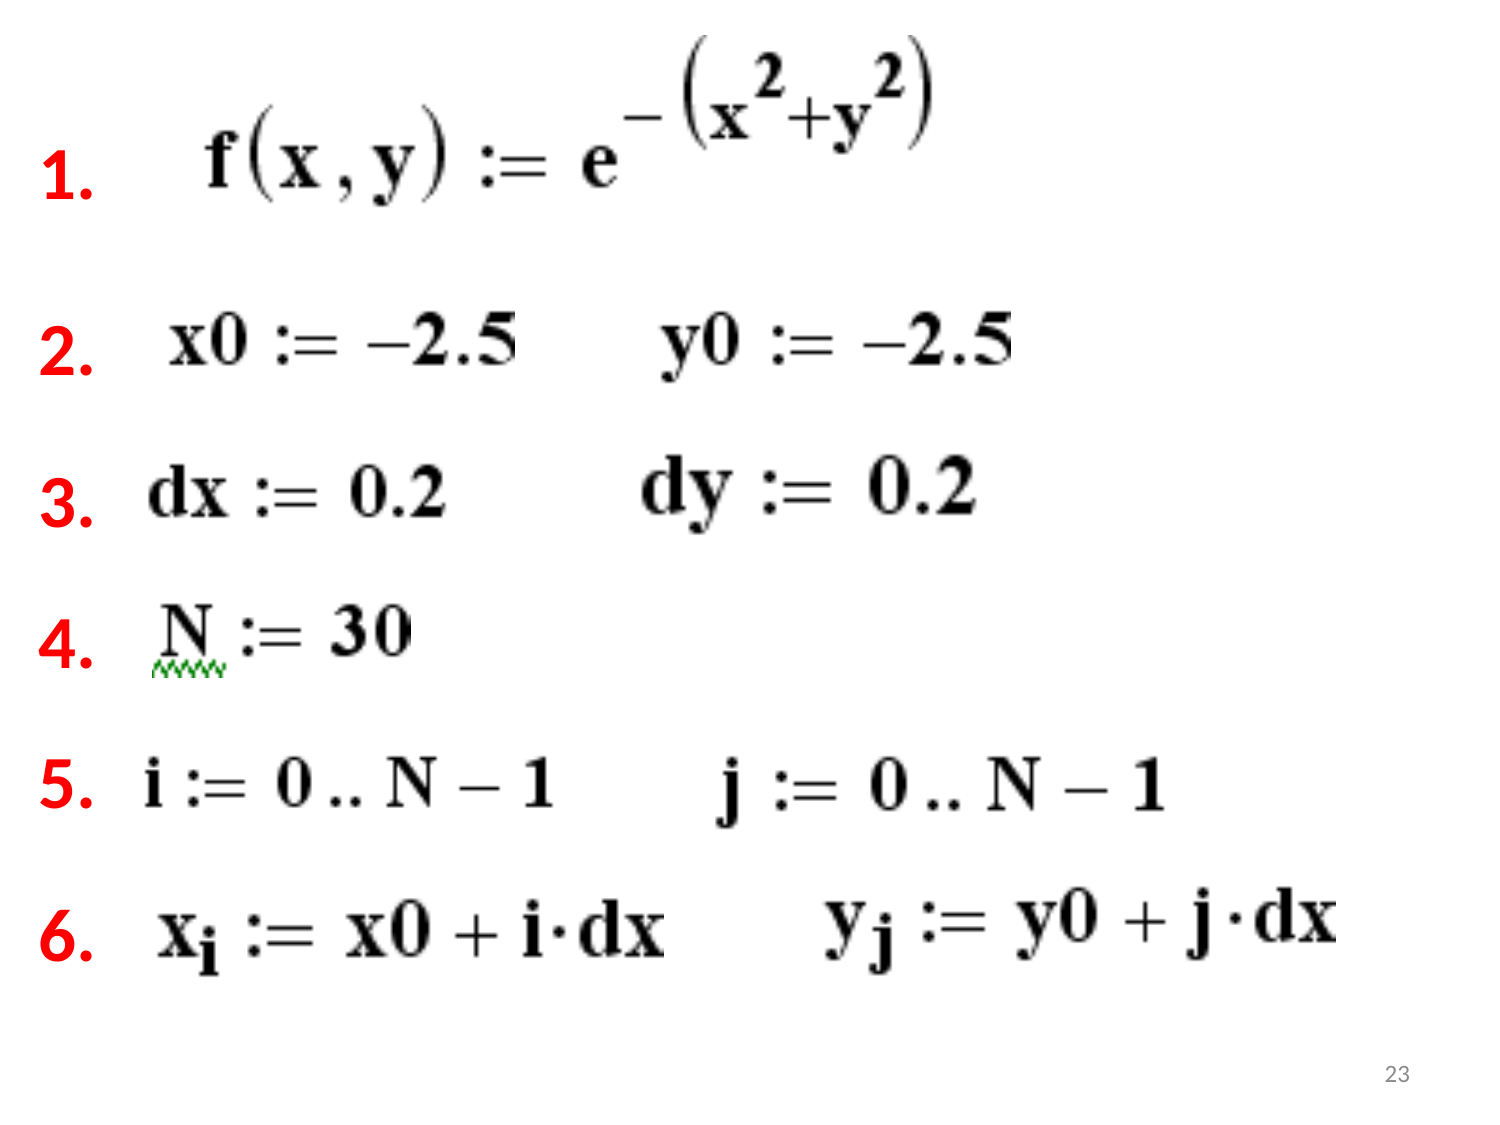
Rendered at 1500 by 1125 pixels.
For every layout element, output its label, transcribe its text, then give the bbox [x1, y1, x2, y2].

text_box 2. [23, 292, 112, 398]
text_box 5. [23, 726, 112, 832]
picture [163, 292, 515, 387]
picture [632, 433, 981, 540]
picture [714, 737, 1173, 833]
picture [140, 737, 560, 828]
text_box 1. [23, 117, 112, 222]
picture [820, 866, 1337, 983]
text_box [117, 304, 1125, 815]
slide_number 23 [1074, 1042, 1425, 1103]
picture [152, 585, 411, 678]
text_box 3. [23, 445, 112, 550]
picture [198, 34, 937, 212]
picture [152, 878, 664, 1000]
picture [140, 445, 450, 540]
picture [655, 292, 1011, 387]
text_box 6. [23, 878, 112, 984]
text_box 4. [23, 585, 112, 691]
